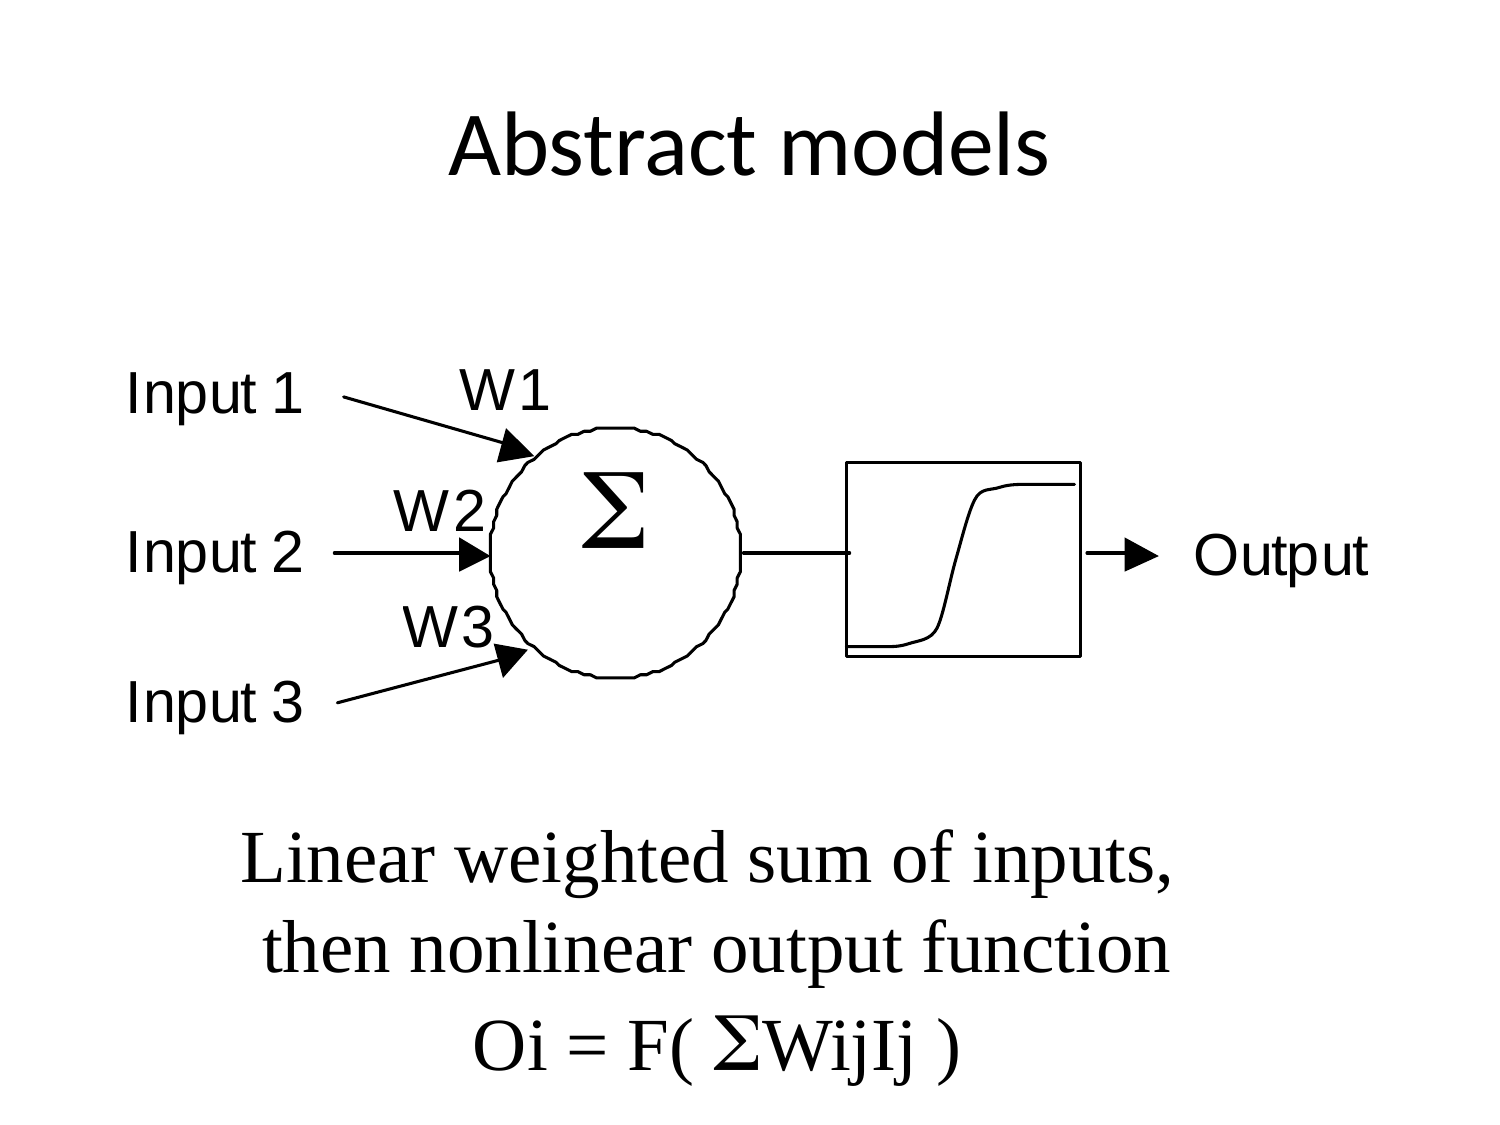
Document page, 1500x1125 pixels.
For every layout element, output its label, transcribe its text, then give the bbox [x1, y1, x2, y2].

picture [112, 349, 1388, 750]
text_box Linear weighted sum of inputs, then nonlinear output function Oi = F( SWijIj ) [225, 800, 1209, 1095]
title Abstract models [74, 44, 1426, 233]
